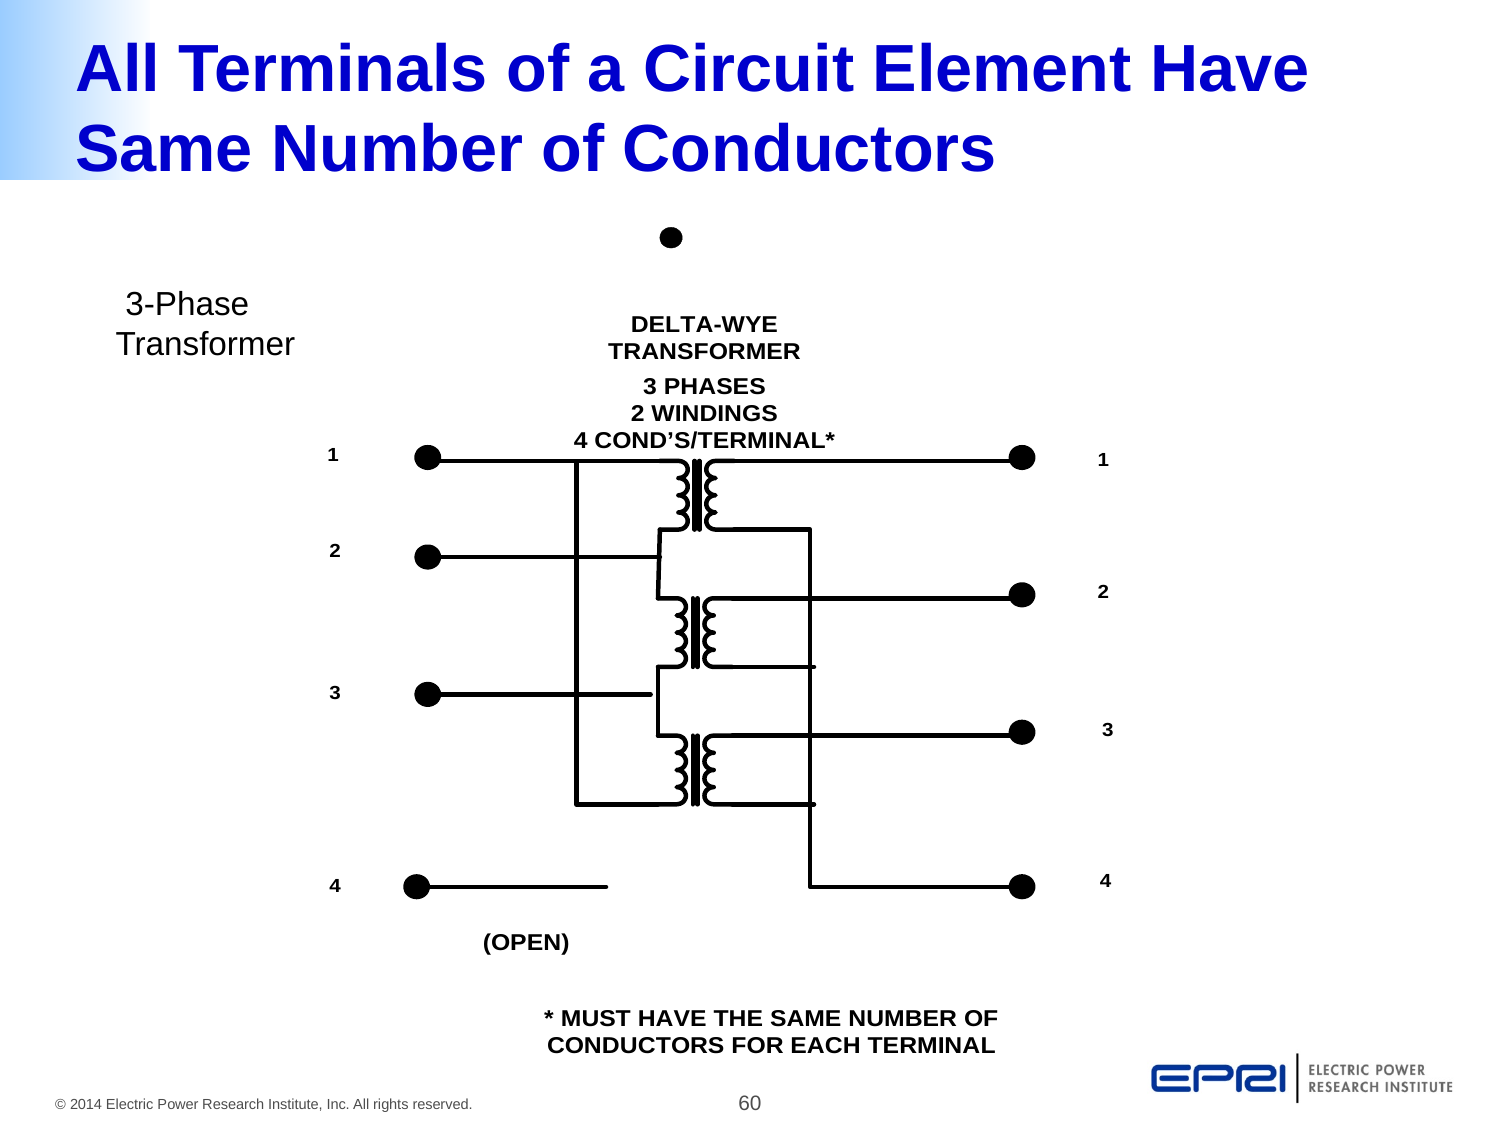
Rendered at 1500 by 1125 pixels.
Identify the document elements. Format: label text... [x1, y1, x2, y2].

text_box 3-Phase Transformer [24, 274, 319, 370]
title All Terminals of a Circuit Element Have Same Number of Conductors [59, 29, 1441, 181]
picture [324, 224, 1116, 1063]
picture [1147, 1049, 1456, 1107]
